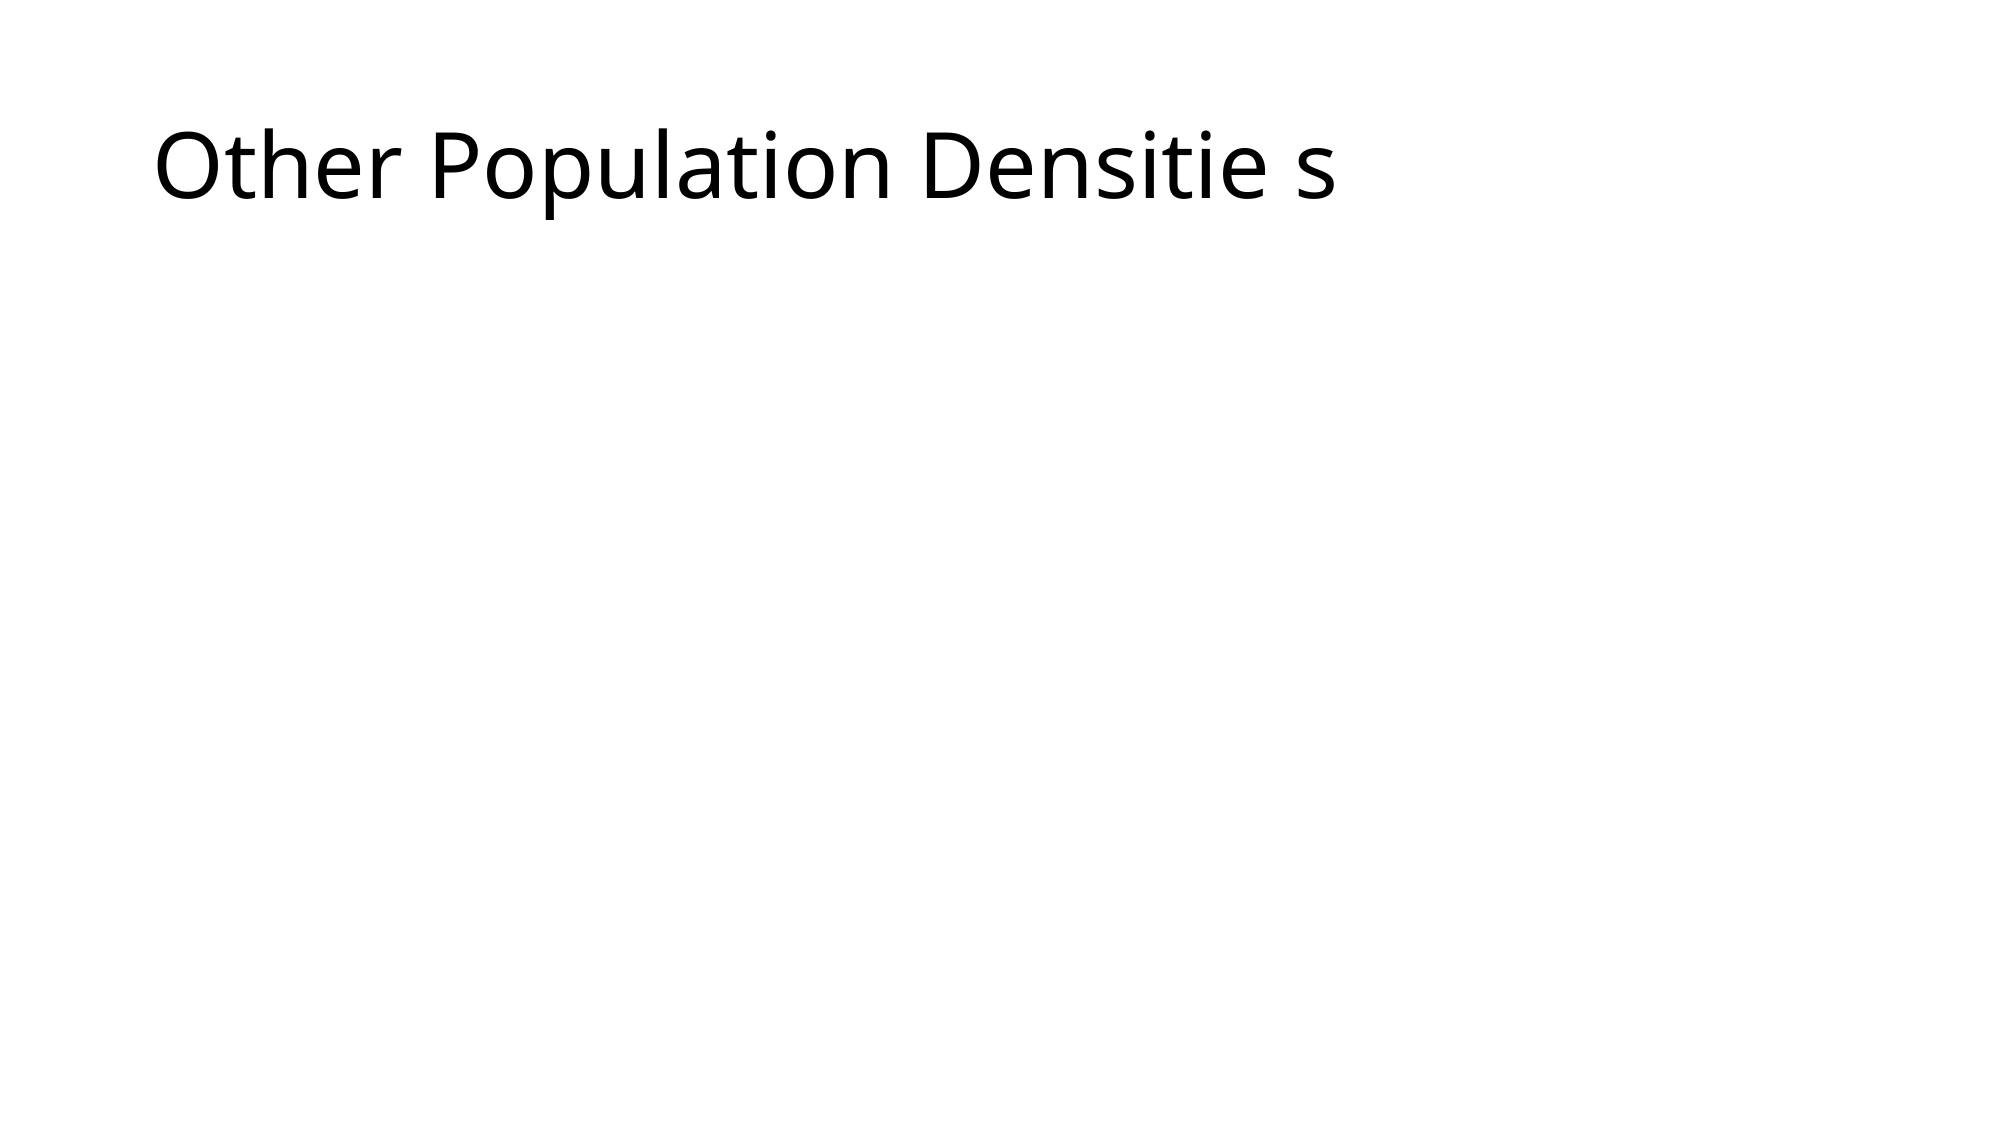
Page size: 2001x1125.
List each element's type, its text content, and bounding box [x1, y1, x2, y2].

title Other Population Densitie s [137, 59, 1863, 278]
